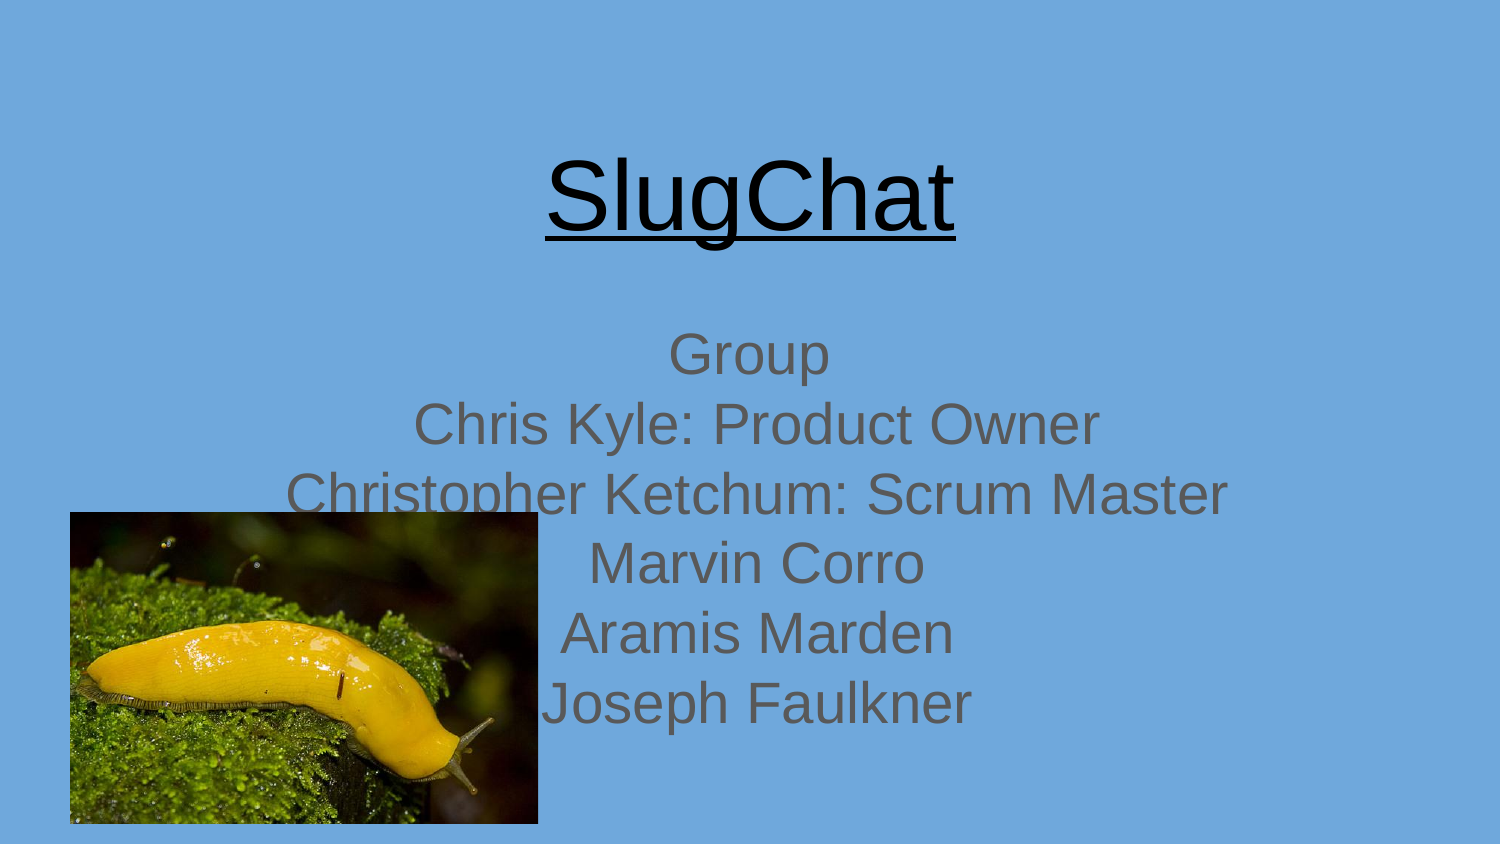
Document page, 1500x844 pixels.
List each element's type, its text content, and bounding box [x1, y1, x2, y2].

picture [69, 512, 539, 824]
title SlugChat [499, 13, 1001, 266]
subtitle Group Chris Kyle: Product Owner Christopher Ketchum: Scrum Master Marvin Corro Aramis Marden Joseph Faulkner [54, 300, 1462, 447]
